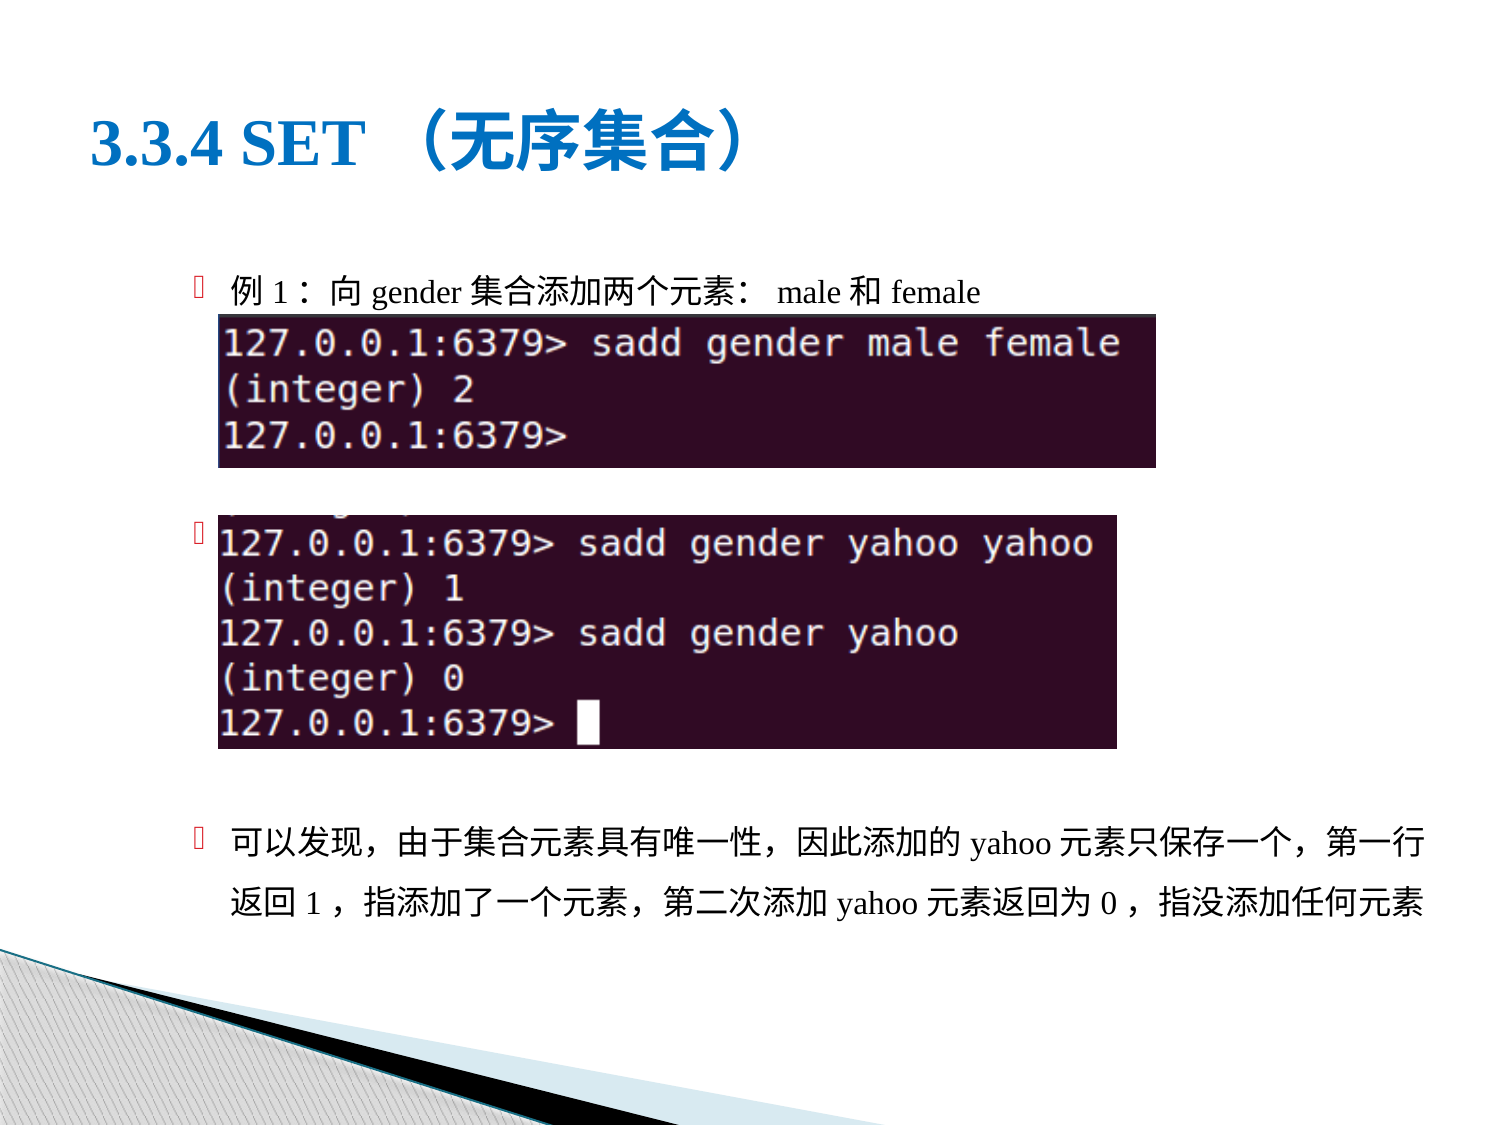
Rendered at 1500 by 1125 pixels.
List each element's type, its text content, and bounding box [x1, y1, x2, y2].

picture [218, 314, 1156, 469]
title 3.3.4 SET（无序集合） [75, 45, 916, 233]
list 例1：向gender集合添加两个元素：male和female 例2：向gender集合随意添加两个重复的元素 可以发现，由于集合元素具有唯一性，因此添加的yahoo元素只保存一个，第一行返回1，指添加了一个元素，第二次添加yahoo元素返回为0，指没添加任何元素 [75, 243, 1459, 986]
picture [218, 514, 1117, 750]
